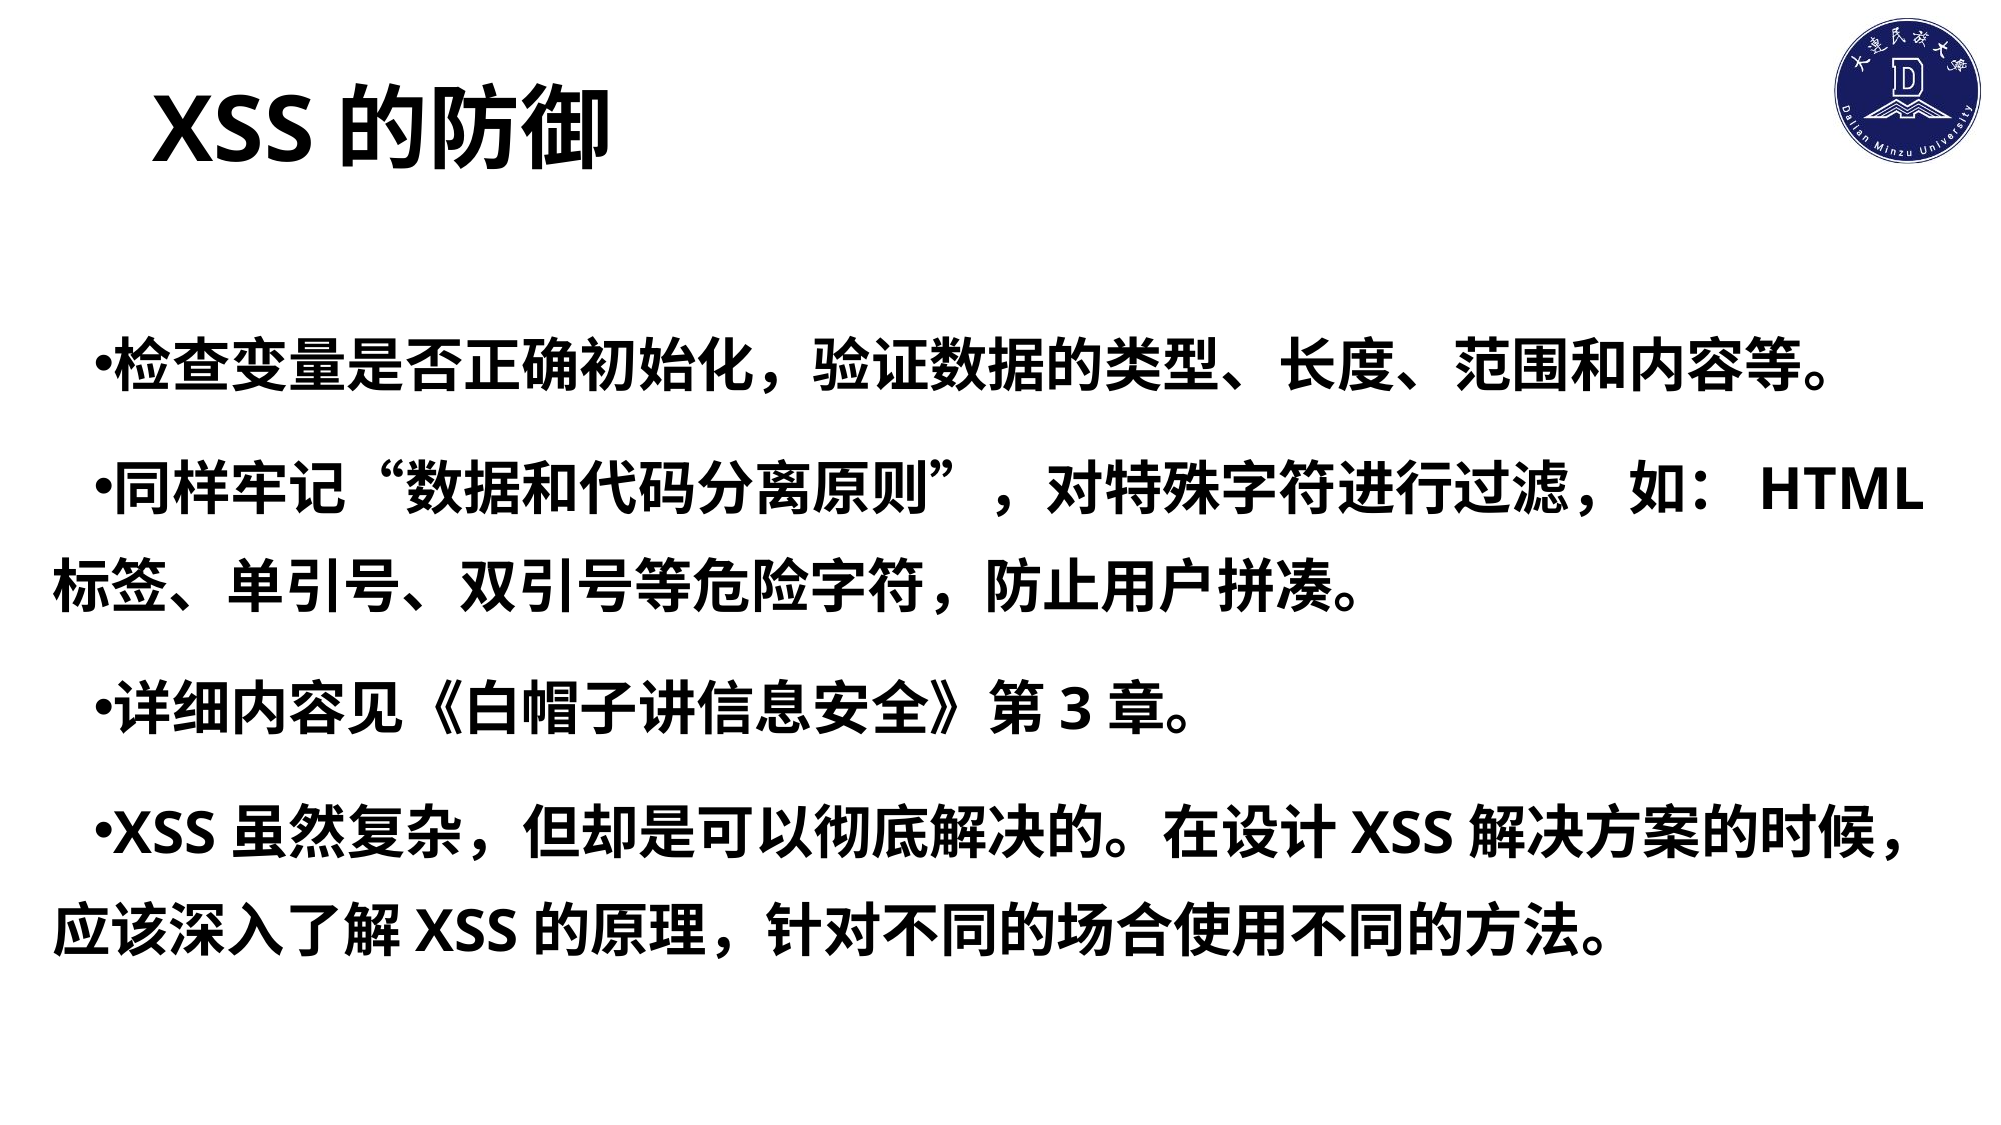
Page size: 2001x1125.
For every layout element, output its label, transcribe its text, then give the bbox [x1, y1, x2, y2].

title XSS的防御 [137, 58, 1763, 206]
text_box 检查变量是否正确初始化，验证数据的类型、长度、范围和内容等。 同样牢记“数据和代码分离原则”，对特殊字符进行过滤，如：HTML标签、单引号、双引号等危险字符，防止用户拼凑。 详细内容见《白帽子讲信息安全》第3章。 XSS虽然复杂，但却是可以彻底解决的。在设计XSS解决方案的时候，应该深入了解XSS的原理，针对不同的场合使用不同的方法。 [25, 292, 1978, 970]
picture [1833, 16, 1982, 164]
